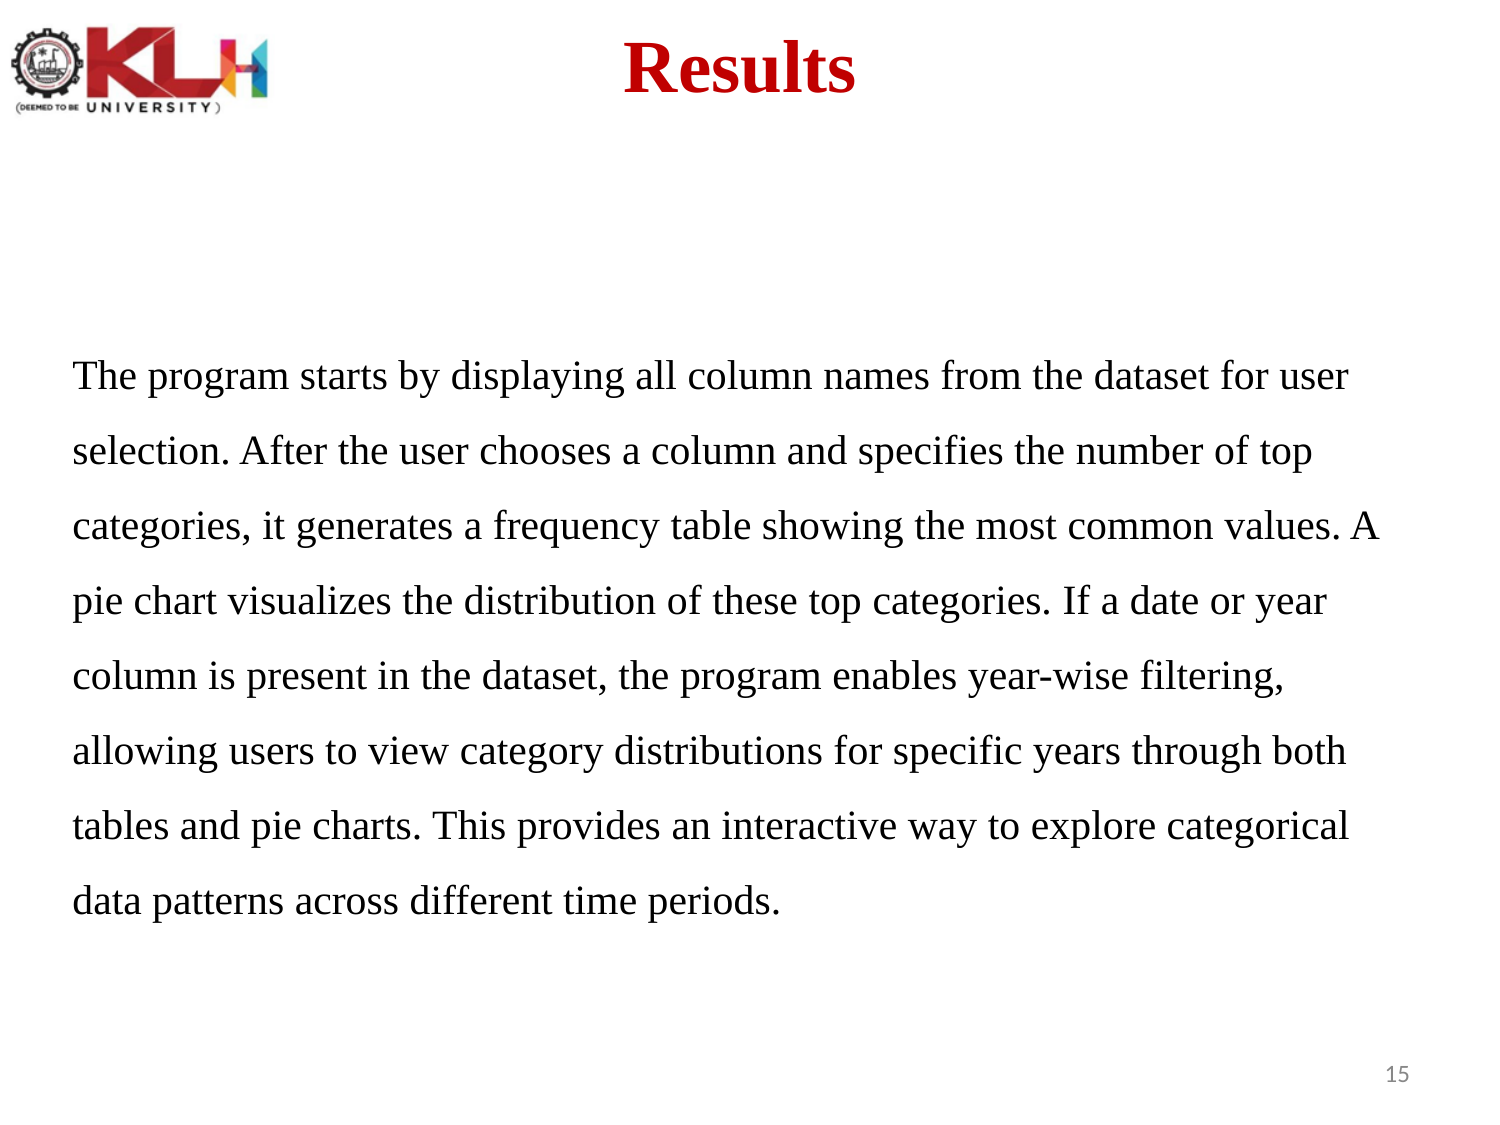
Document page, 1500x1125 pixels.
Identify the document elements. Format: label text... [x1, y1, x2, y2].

list The program starts by displaying all column names from the dataset for user selection. After the user chooses a column and specifies the number of top categories, it generates a frequency table showing the most common values. A pie chart visualizes the distribution of these top categories. If a date or year column is present in the dataset, the program enables year-wise filtering, allowing users to view category distributions for specific years through both tables and pie charts. This provides an interactive way to explore categorical data patterns across different time periods. [57, 121, 1425, 1125]
picture [0, 6, 276, 122]
slide_number 15 [1074, 1042, 1425, 1103]
title Results [0, 0, 1500, 126]
